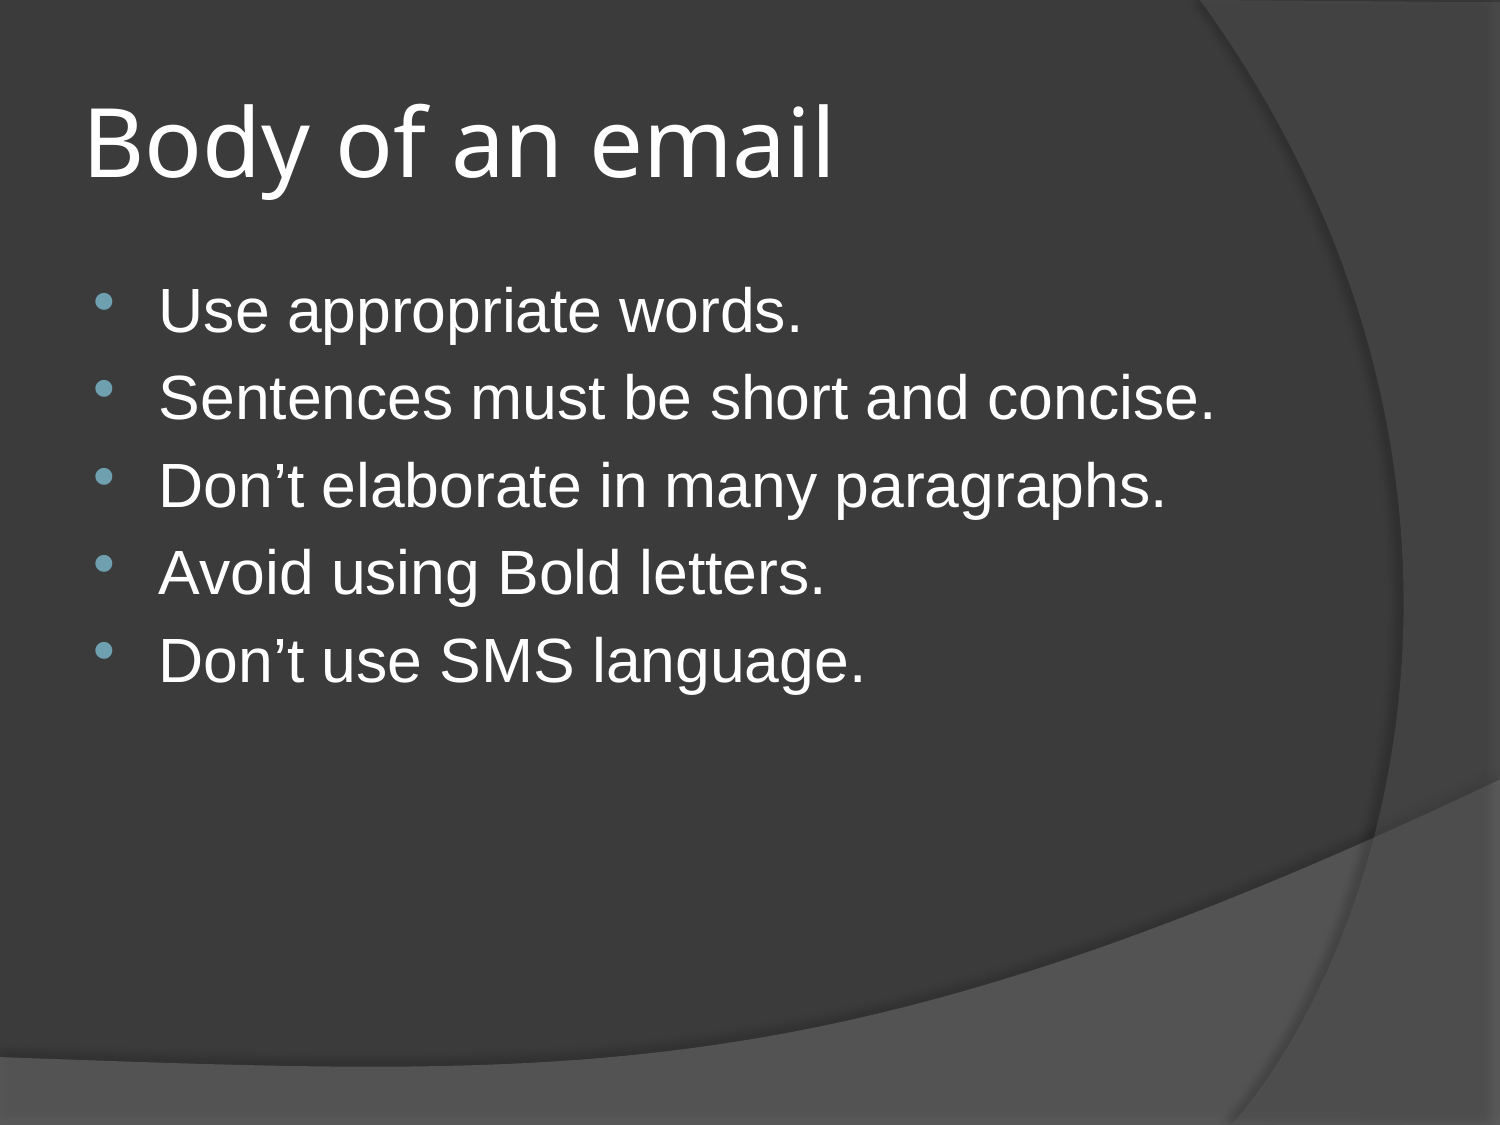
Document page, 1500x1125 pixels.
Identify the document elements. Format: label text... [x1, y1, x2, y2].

title Body of an email [75, 45, 1300, 233]
list Use appropriate words. Sentences must be short and concise. Don’t elaborate in many paragraphs. Avoid using Bold letters. Don’t use SMS language. [75, 262, 1300, 1005]
